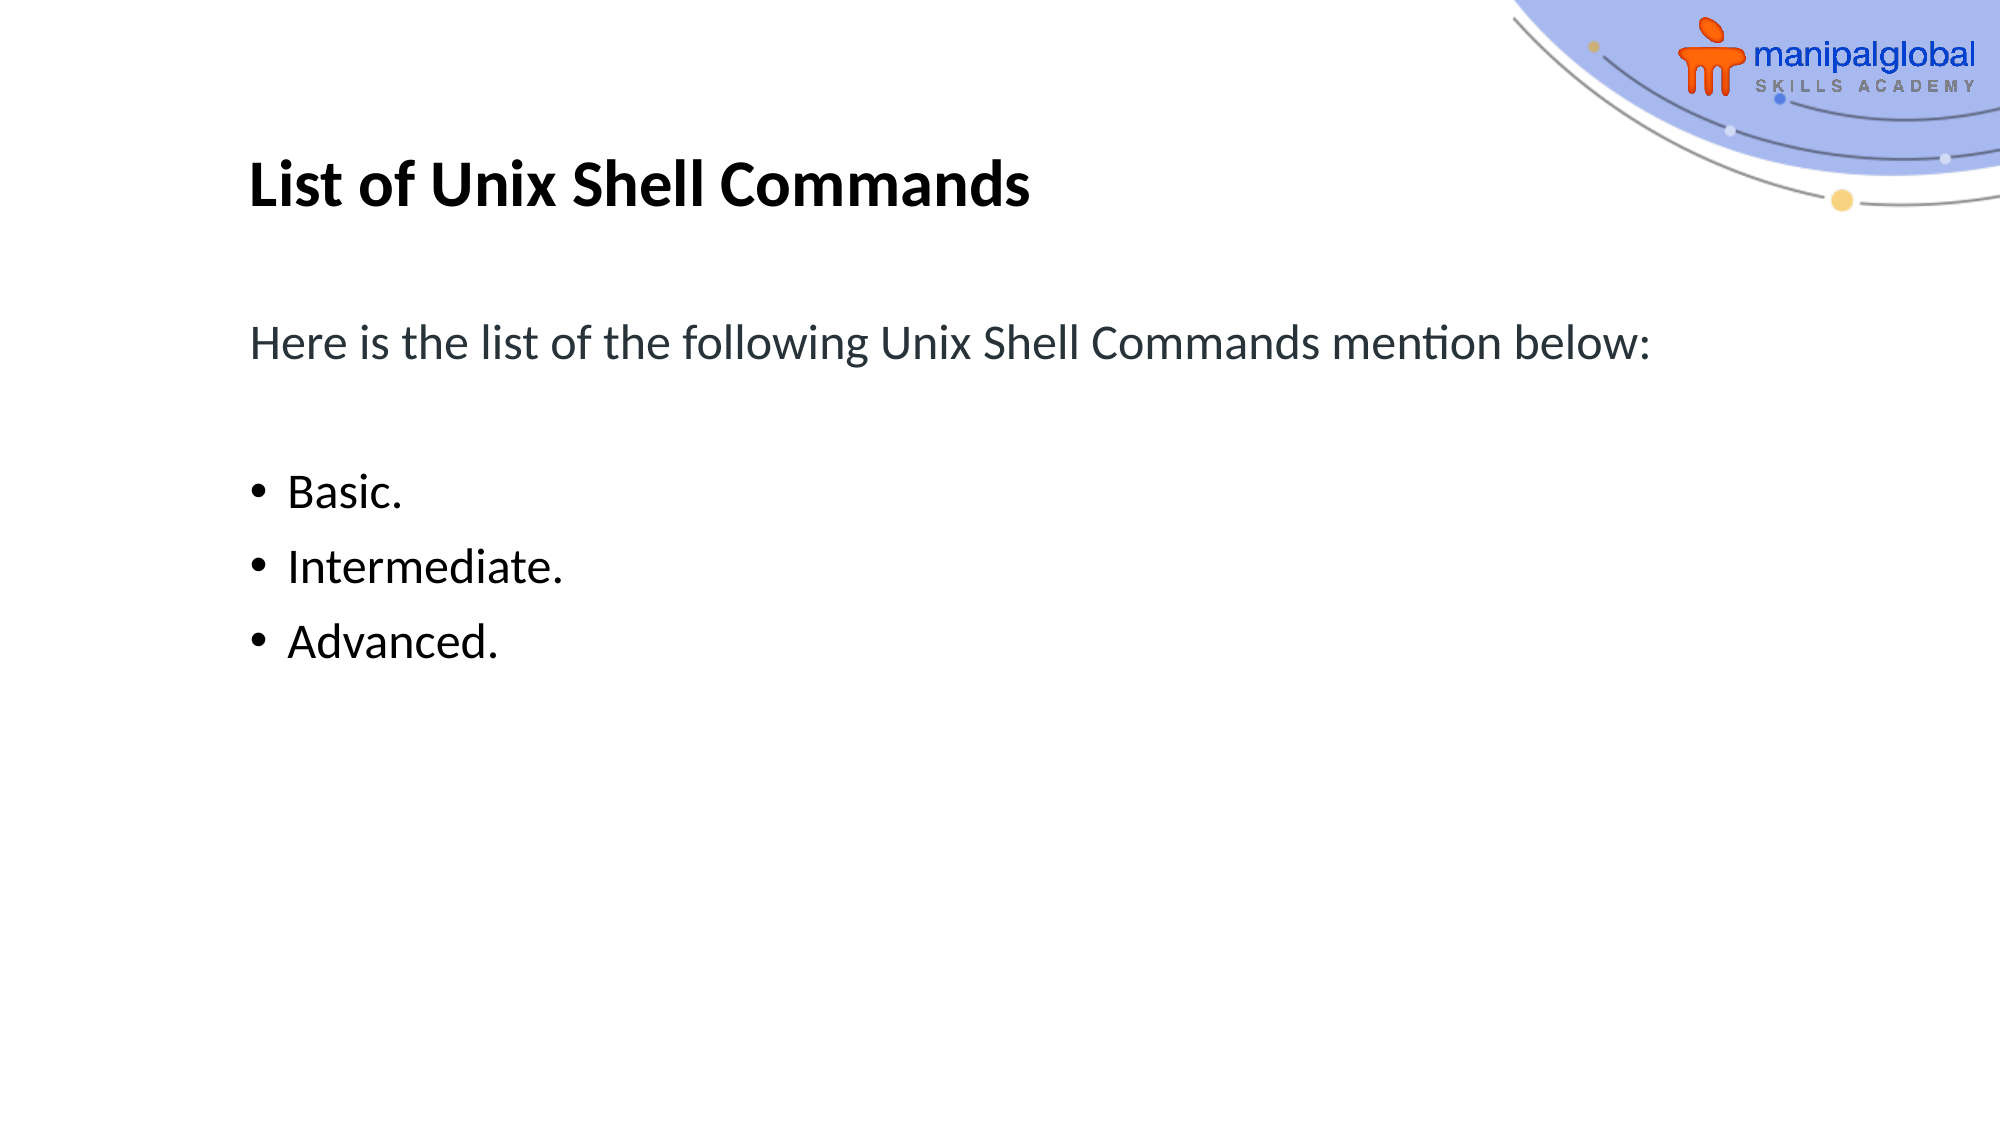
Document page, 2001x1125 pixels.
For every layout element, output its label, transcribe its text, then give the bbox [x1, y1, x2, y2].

subtitle List of Unix Shell Commands Here is the list of the following Unix Shell Commands mention below: Basic. Intermediate. Advanced. [249, 148, 1750, 999]
picture [0, 0, 2000, 1125]
